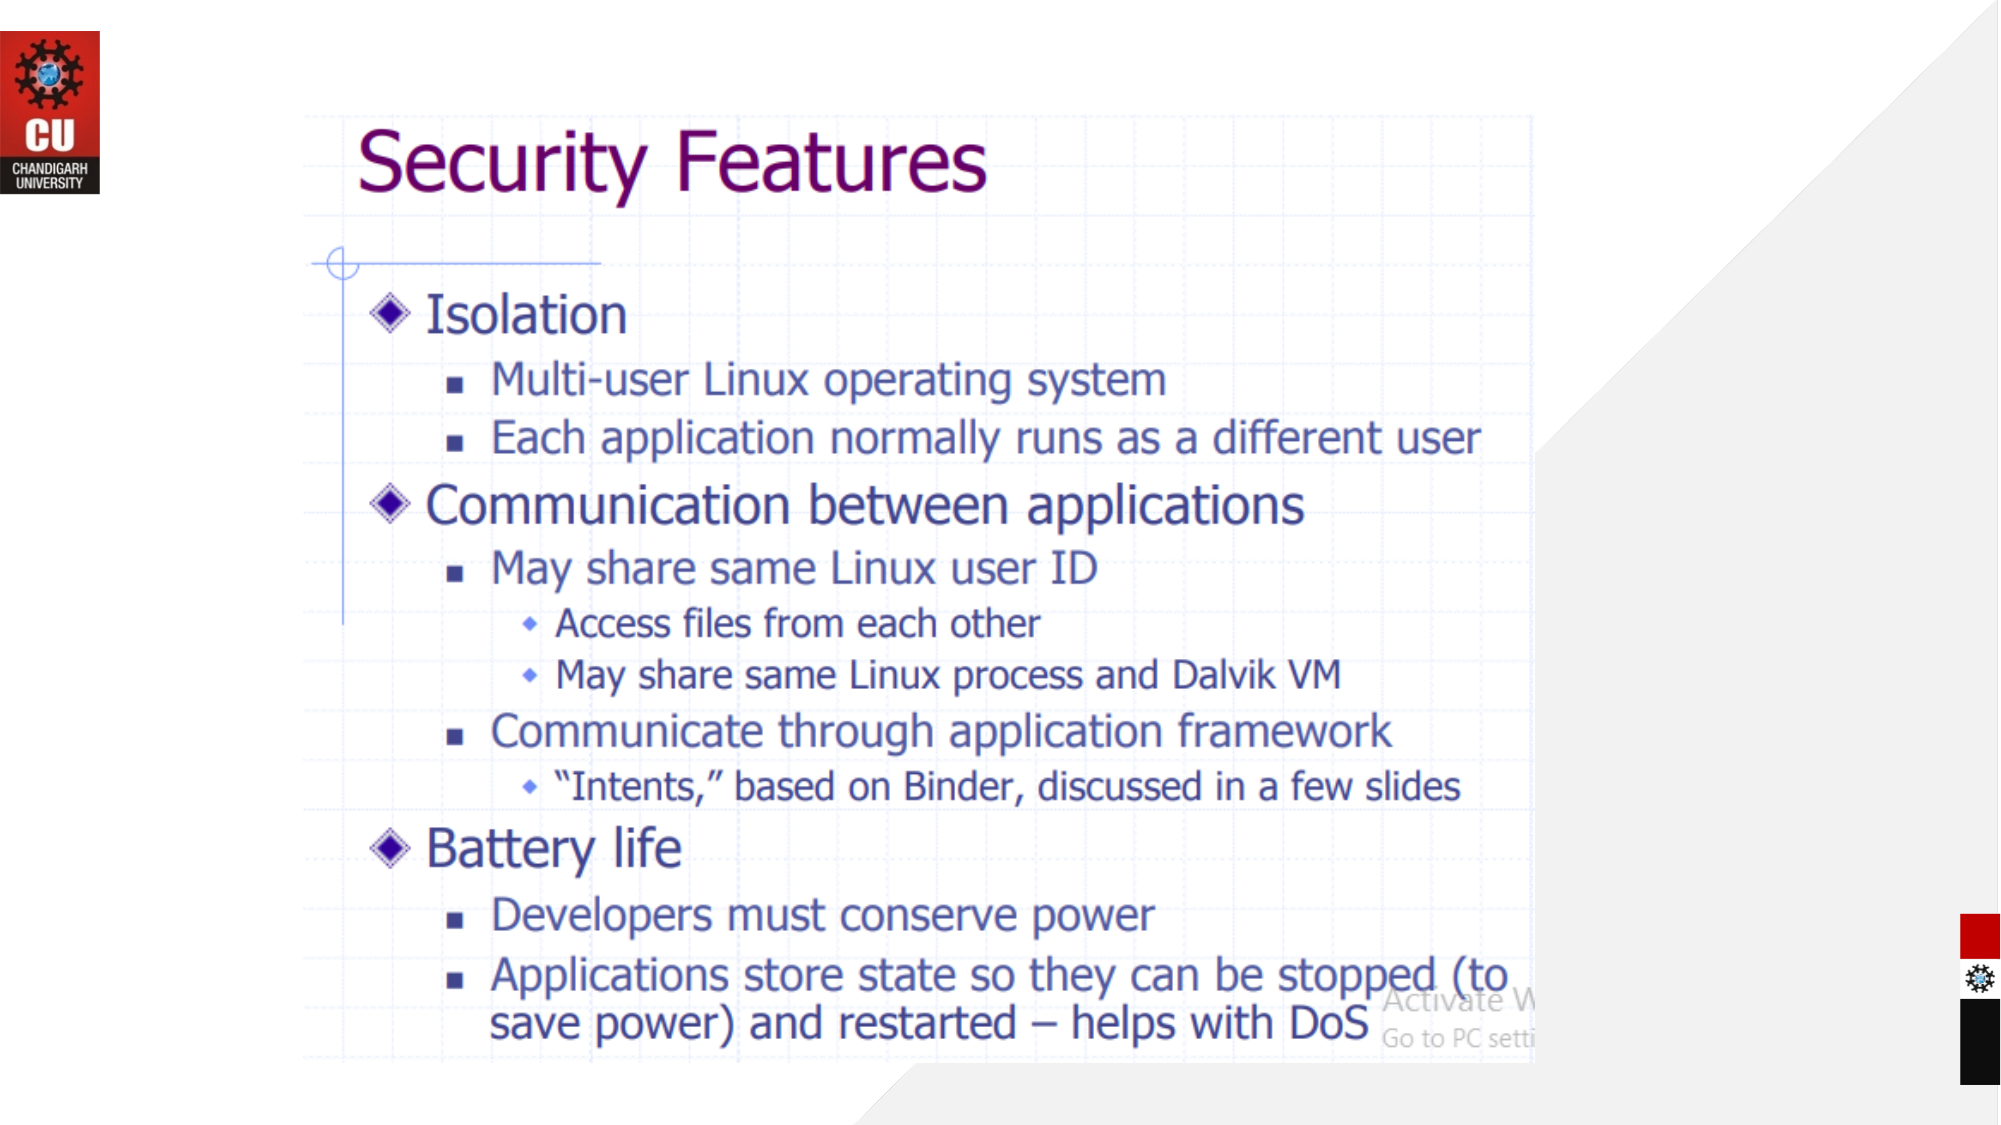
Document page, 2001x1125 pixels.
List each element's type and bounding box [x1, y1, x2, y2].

list [303, 114, 1535, 1063]
picture [0, 0, 2001, 1125]
